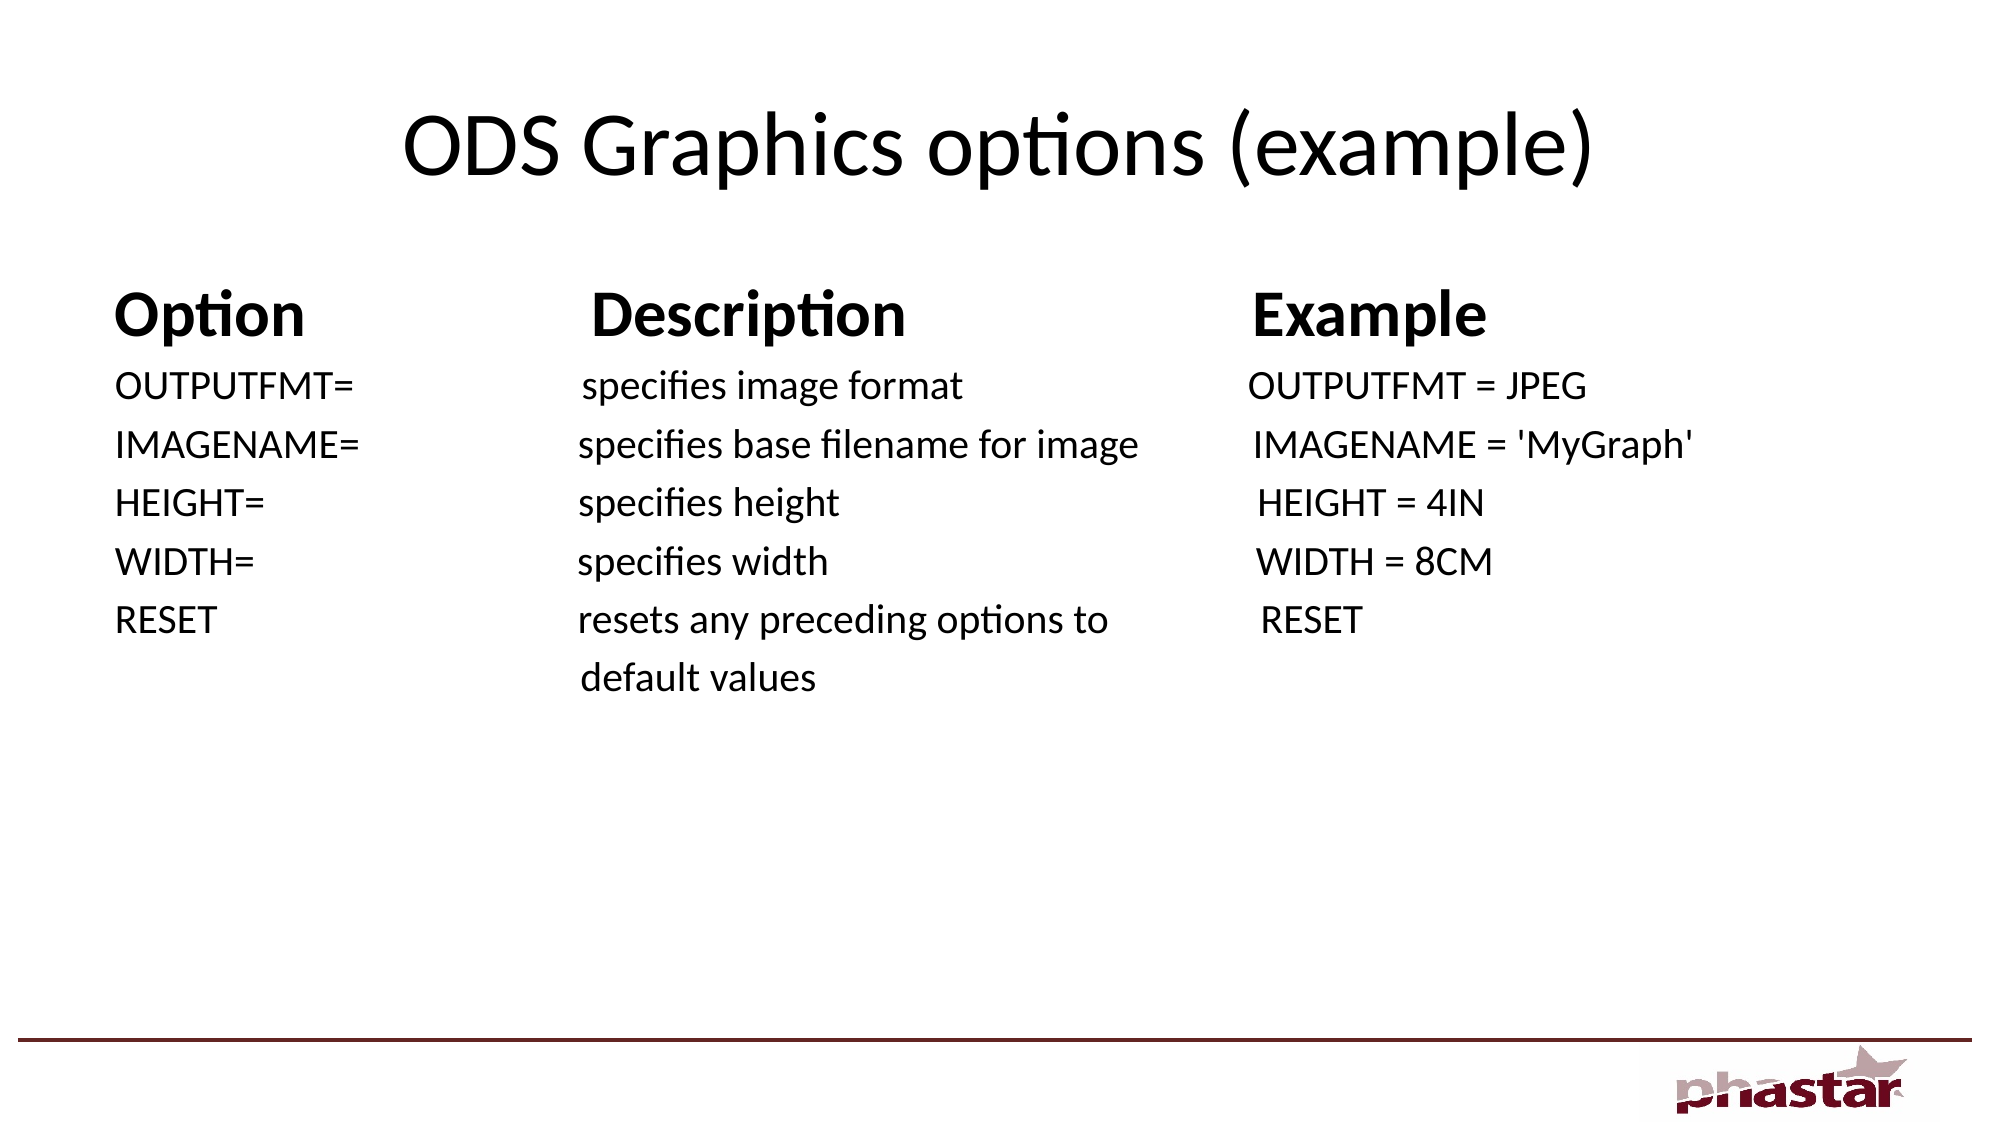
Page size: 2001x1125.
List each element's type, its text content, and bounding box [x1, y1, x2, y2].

title ODS Graphics options (example) [99, 45, 1900, 233]
picture [1639, 1042, 1940, 1122]
list Option Description Example OUTPUTFMT= specifies image format OUTPUTFMT = JPEG IMAGENAME= specifies base filename for image IMAGENAME = 'MyGraph' HEIGHT= specifies height HEIGHT = 4IN WIDTH= specifies width WIDTH = 8CM RESET resets any preceding options to RESET default values [99, 262, 1900, 1005]
